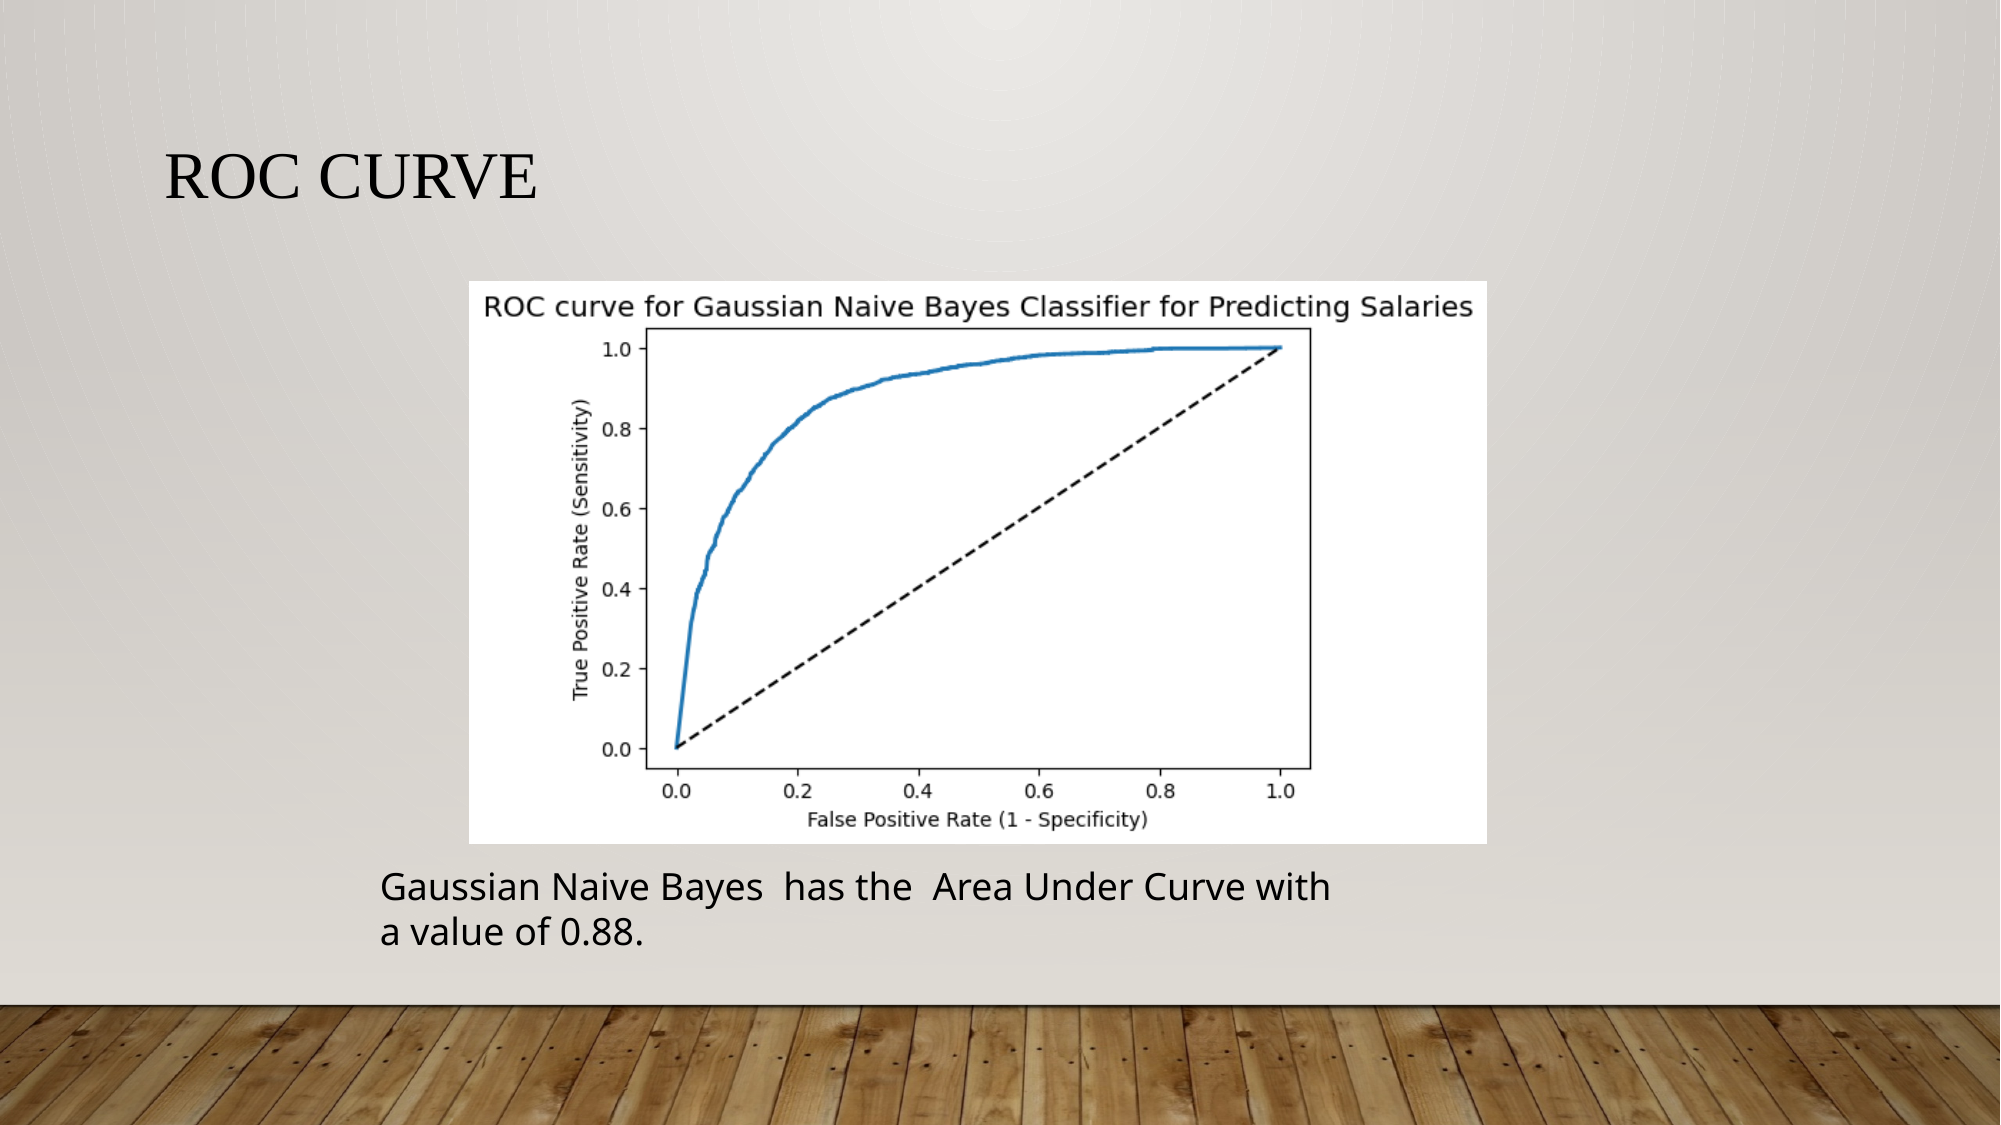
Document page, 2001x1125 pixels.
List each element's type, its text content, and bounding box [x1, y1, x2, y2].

title ROC CURVE [149, 133, 1726, 306]
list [469, 281, 1487, 844]
picture [0, 1005, 2000, 1125]
text_box Gaussian Naive Bayes has the Area Under Curve with a value of 0.88. [365, 855, 1366, 961]
